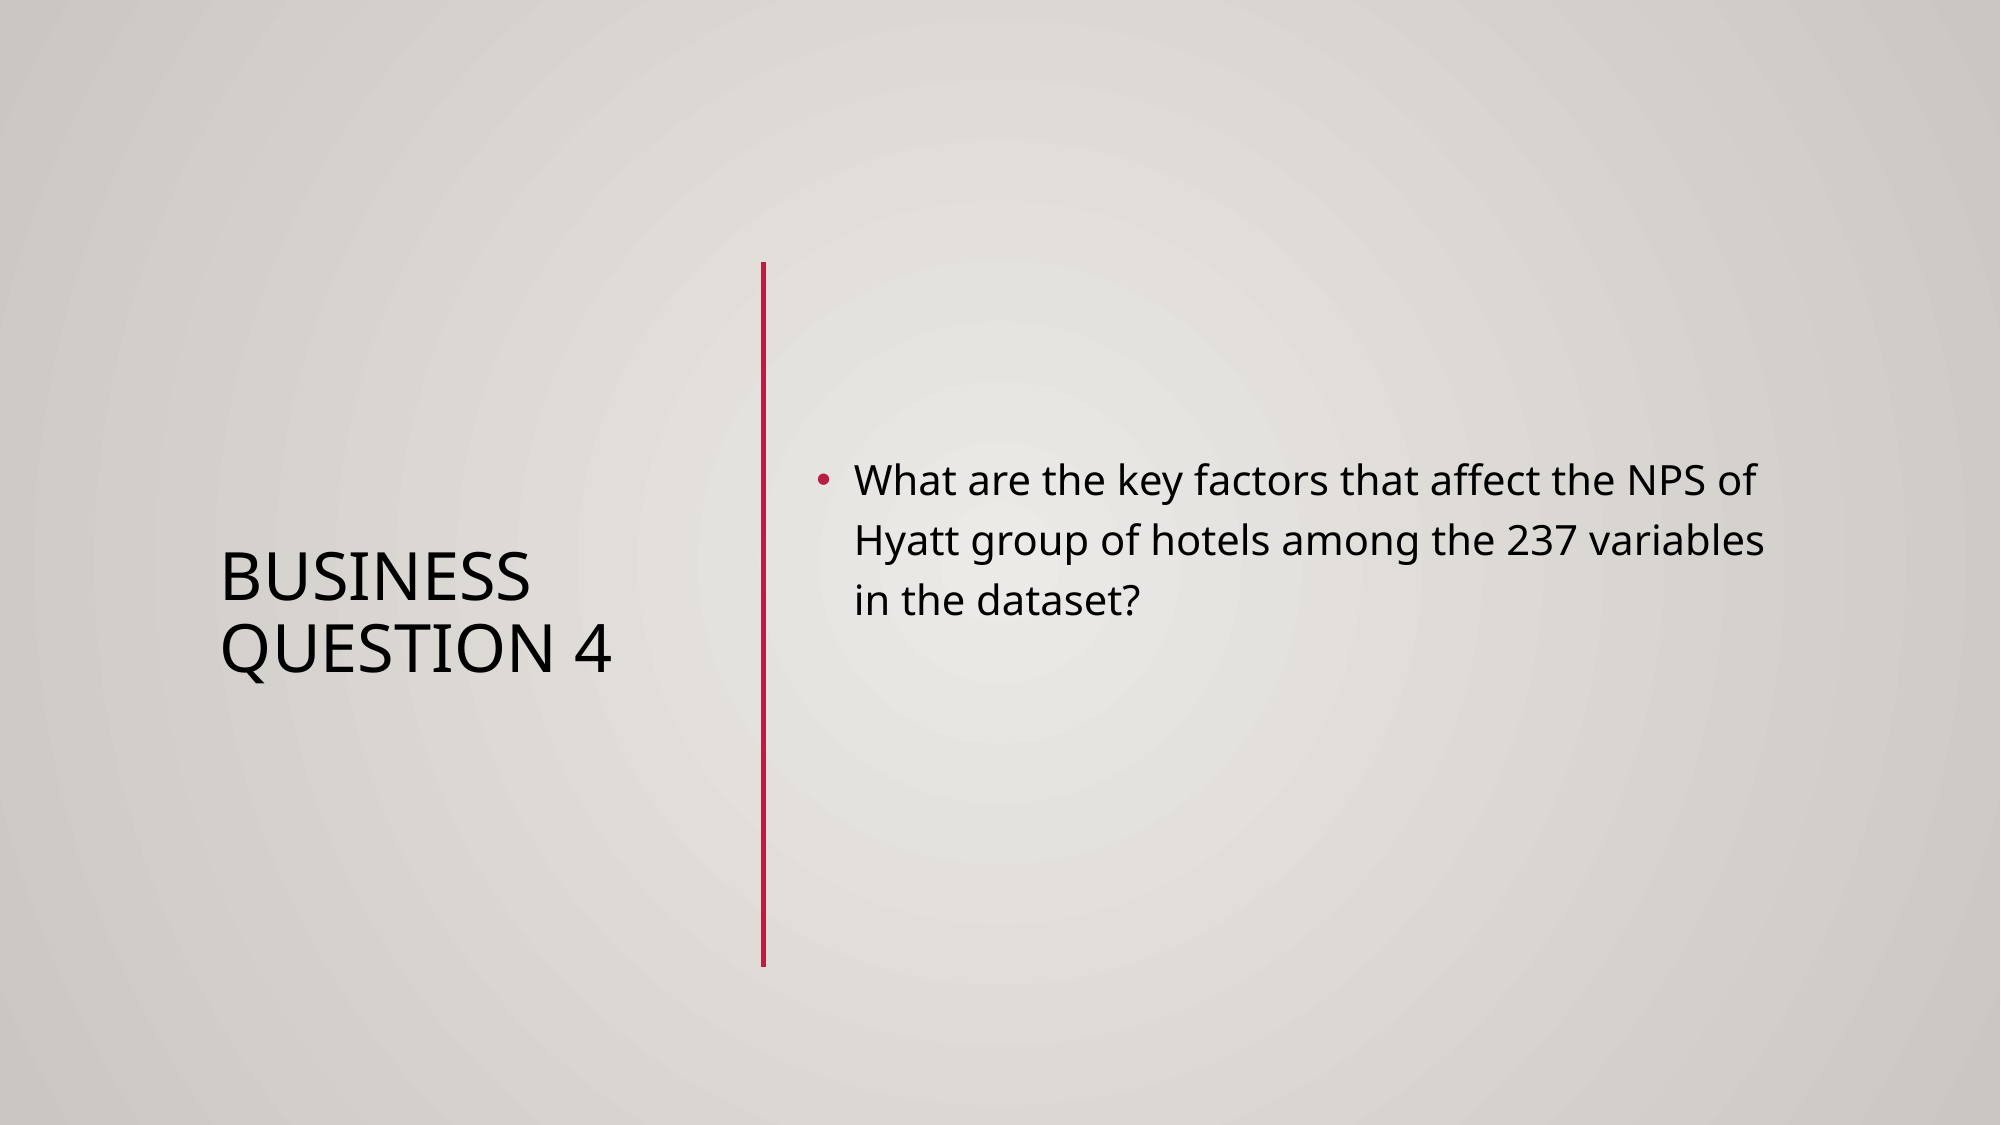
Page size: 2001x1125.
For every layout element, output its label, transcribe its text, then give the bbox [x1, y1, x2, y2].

text_box [0, 0, 2000, 1125]
list What are the key factors that affect the NPS of Hyatt group of hotels among the 237 variables in the dataset? [801, 262, 1814, 968]
title BUSINESS QUESTION 4 [205, 262, 726, 968]
